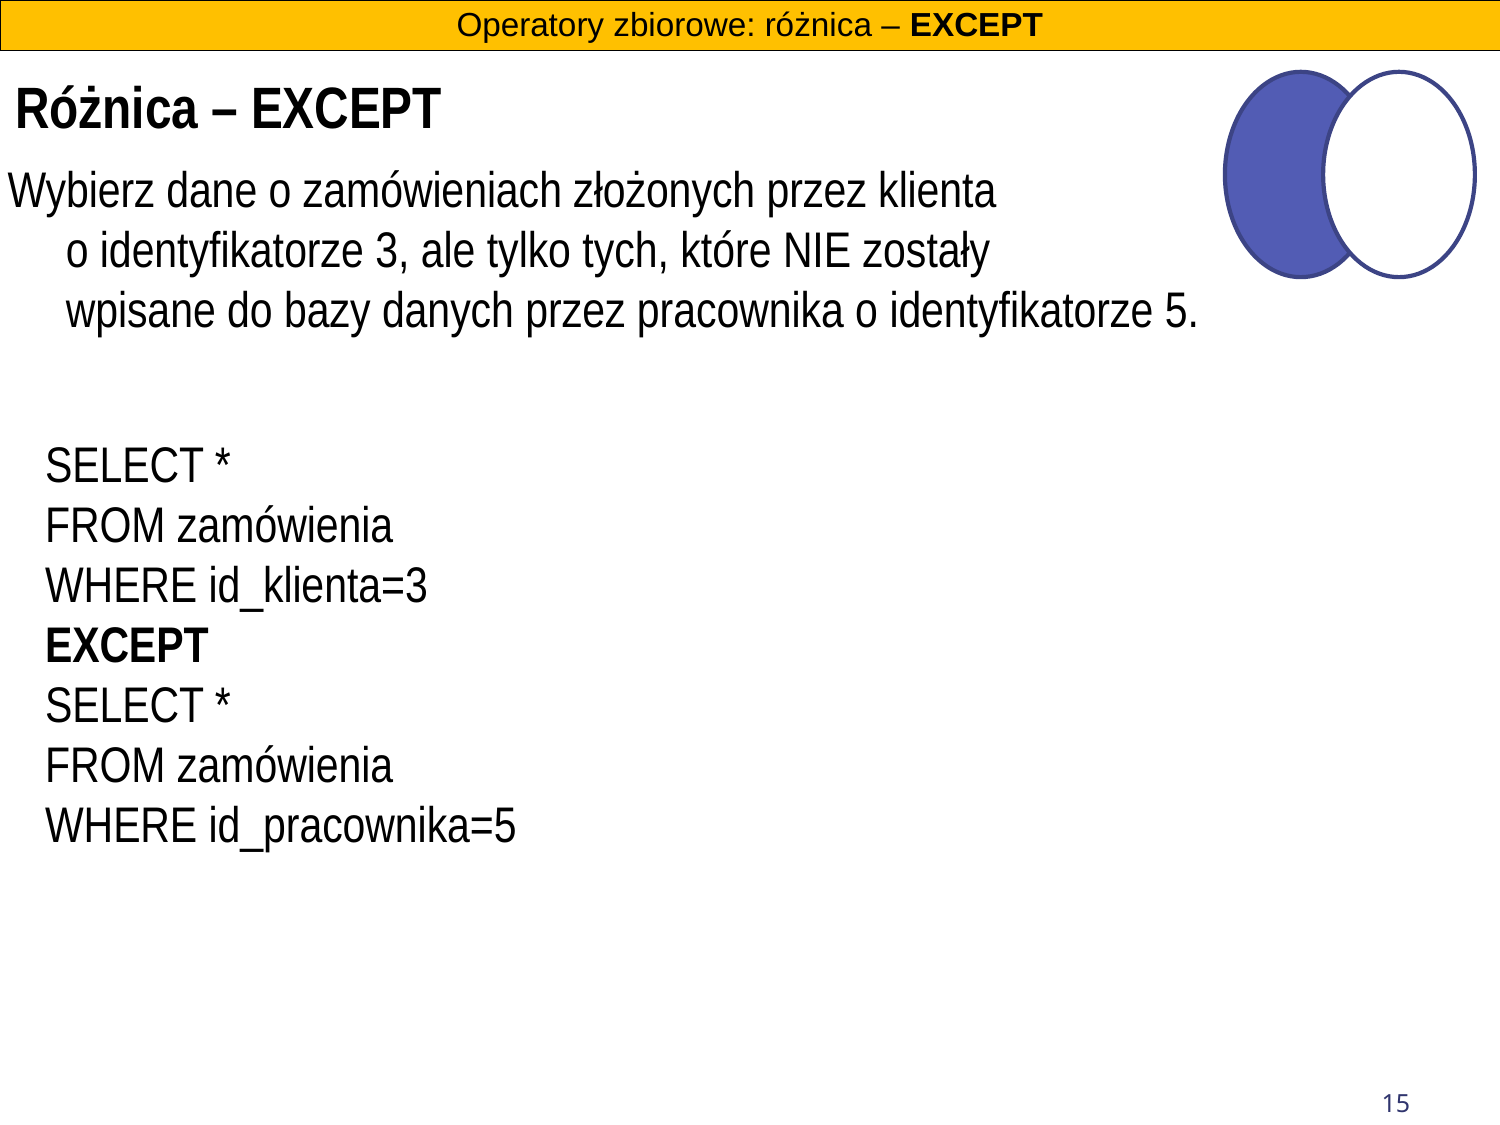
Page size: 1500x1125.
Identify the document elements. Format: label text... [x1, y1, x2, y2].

title Różnica – EXCEPT [0, 62, 1350, 150]
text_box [1224, 71, 1476, 278]
text_box Operatory zbiorowe: różnica – EXCEPT [0, 0, 1500, 51]
text_box SELECT * FROM zamówienia WHERE id_klienta=3 EXCEPT SELECT * FROM zamówienia WHERE id_pracownika=5 [37, 425, 625, 850]
slide_number 15 [1074, 1050, 1425, 1125]
text_box Wybierz dane o zamówieniach złożonych przez klienta o identyfikatorze 3, ale tylko tych, które NIE zostały wpisane do bazy danych przez pracownika o identyfikatorze 5. [0, 150, 1225, 350]
